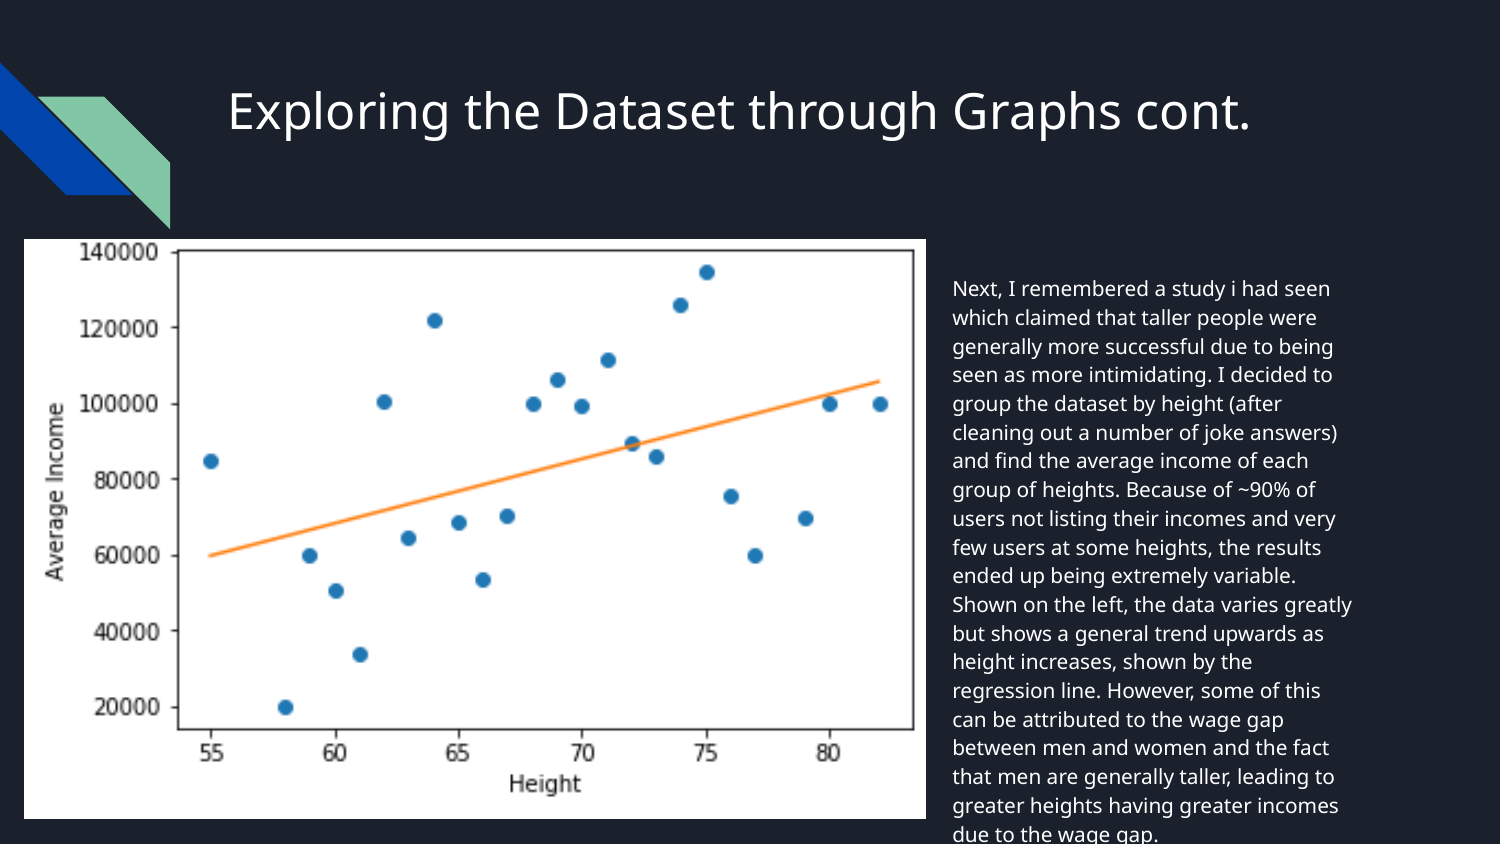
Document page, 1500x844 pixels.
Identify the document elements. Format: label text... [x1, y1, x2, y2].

picture [24, 239, 927, 819]
title Exploring the Dataset through Graphs cont. [212, 64, 1368, 215]
list Next, I remembered a study i had seen which claimed that taller people were generally more successful due to being seen as more intimidating. I decided to group the dataset by height (after cleaning out a number of joke answers) and find the average income of each group of heights. Because of ~90% of users not listing their incomes and very few users at some heights, the results ended up being extremely variable. Shown on the left, the data varies greatly but shows a general trend upwards as height increases, shown by the regression line. However, some of this can be attributed to the wage gap between men and women and the fact that men are generally taller, leading to greater heights having greater incomes due to the wage gap. [937, 257, 1368, 735]
